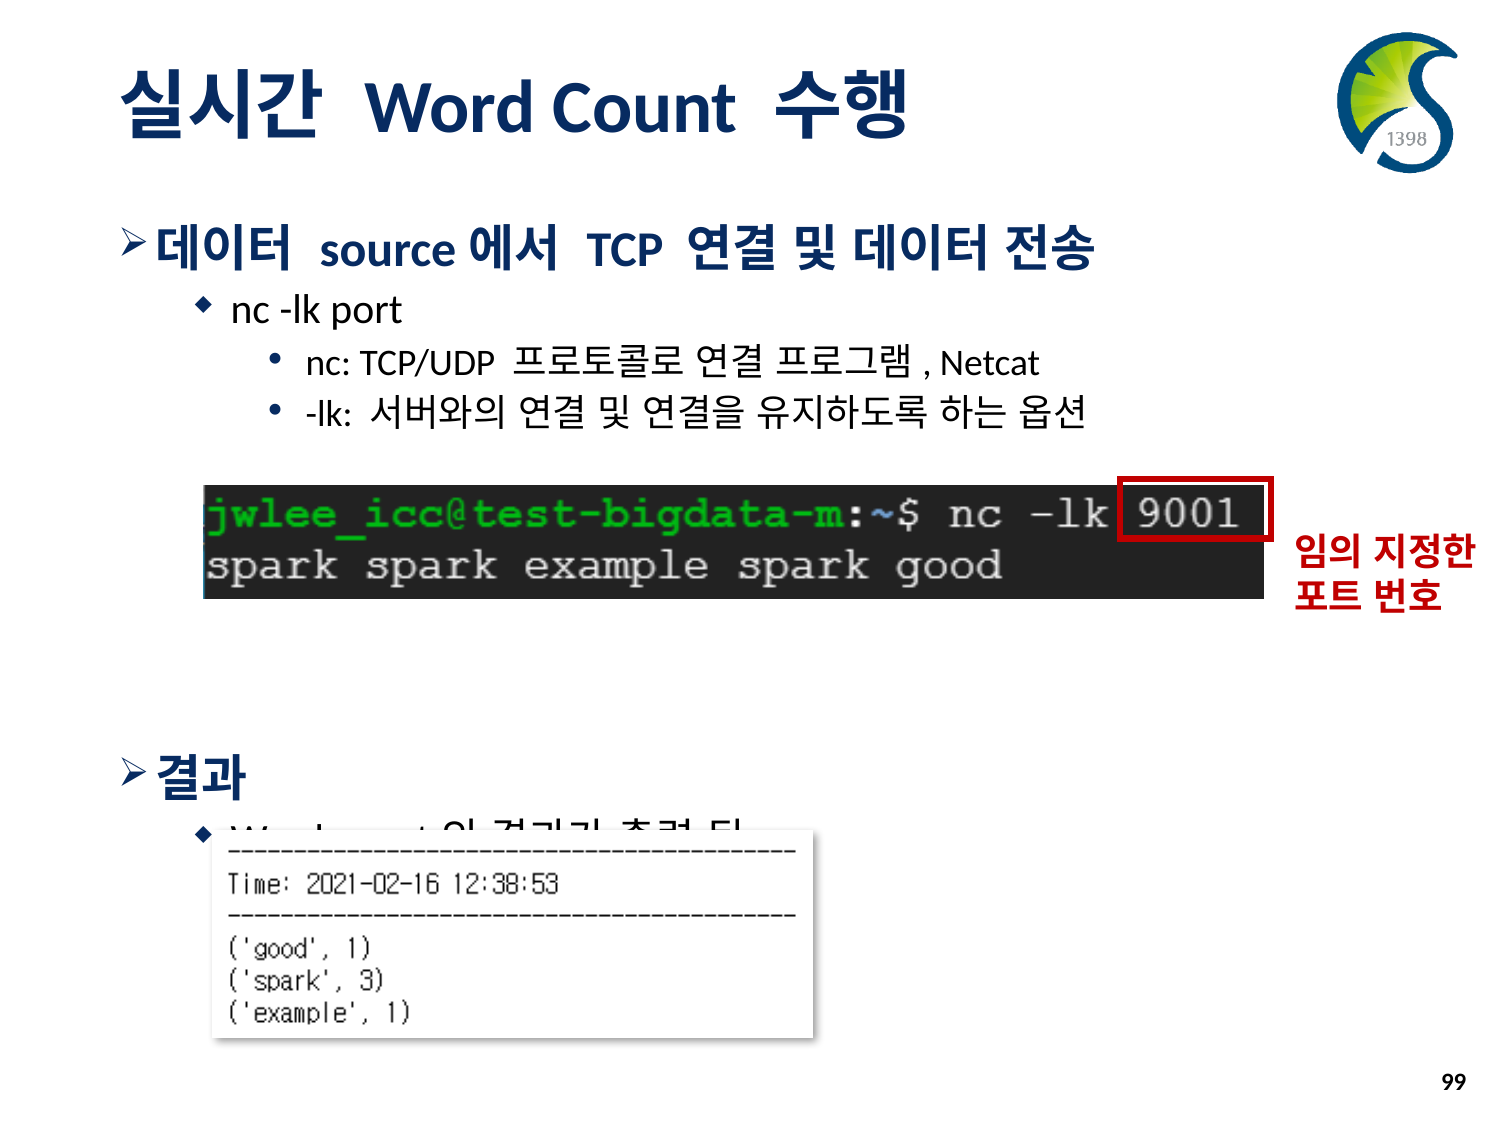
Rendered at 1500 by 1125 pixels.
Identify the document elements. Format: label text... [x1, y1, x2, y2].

list 데이터 source에서 TCP 연결 및 데이터 전송 nc -lk port nc: TCP/UDP 프로토콜로 연결 프로그램, Netcat -lk: 서버와의 연결 및 연결을 유지하도록 하는 옵션 결과 Word count의 결과가 출력 됨 [103, 215, 1397, 1032]
slide_number 99 [1403, 1050, 1482, 1111]
picture [1397, 31, 1458, 174]
picture [212, 830, 813, 1038]
picture [203, 485, 1264, 599]
text_box [1119, 478, 1272, 540]
title 실시간 Word Count 수행 [103, 27, 1397, 179]
text_box 임의 지정한 포트 번호 [1279, 520, 1493, 626]
